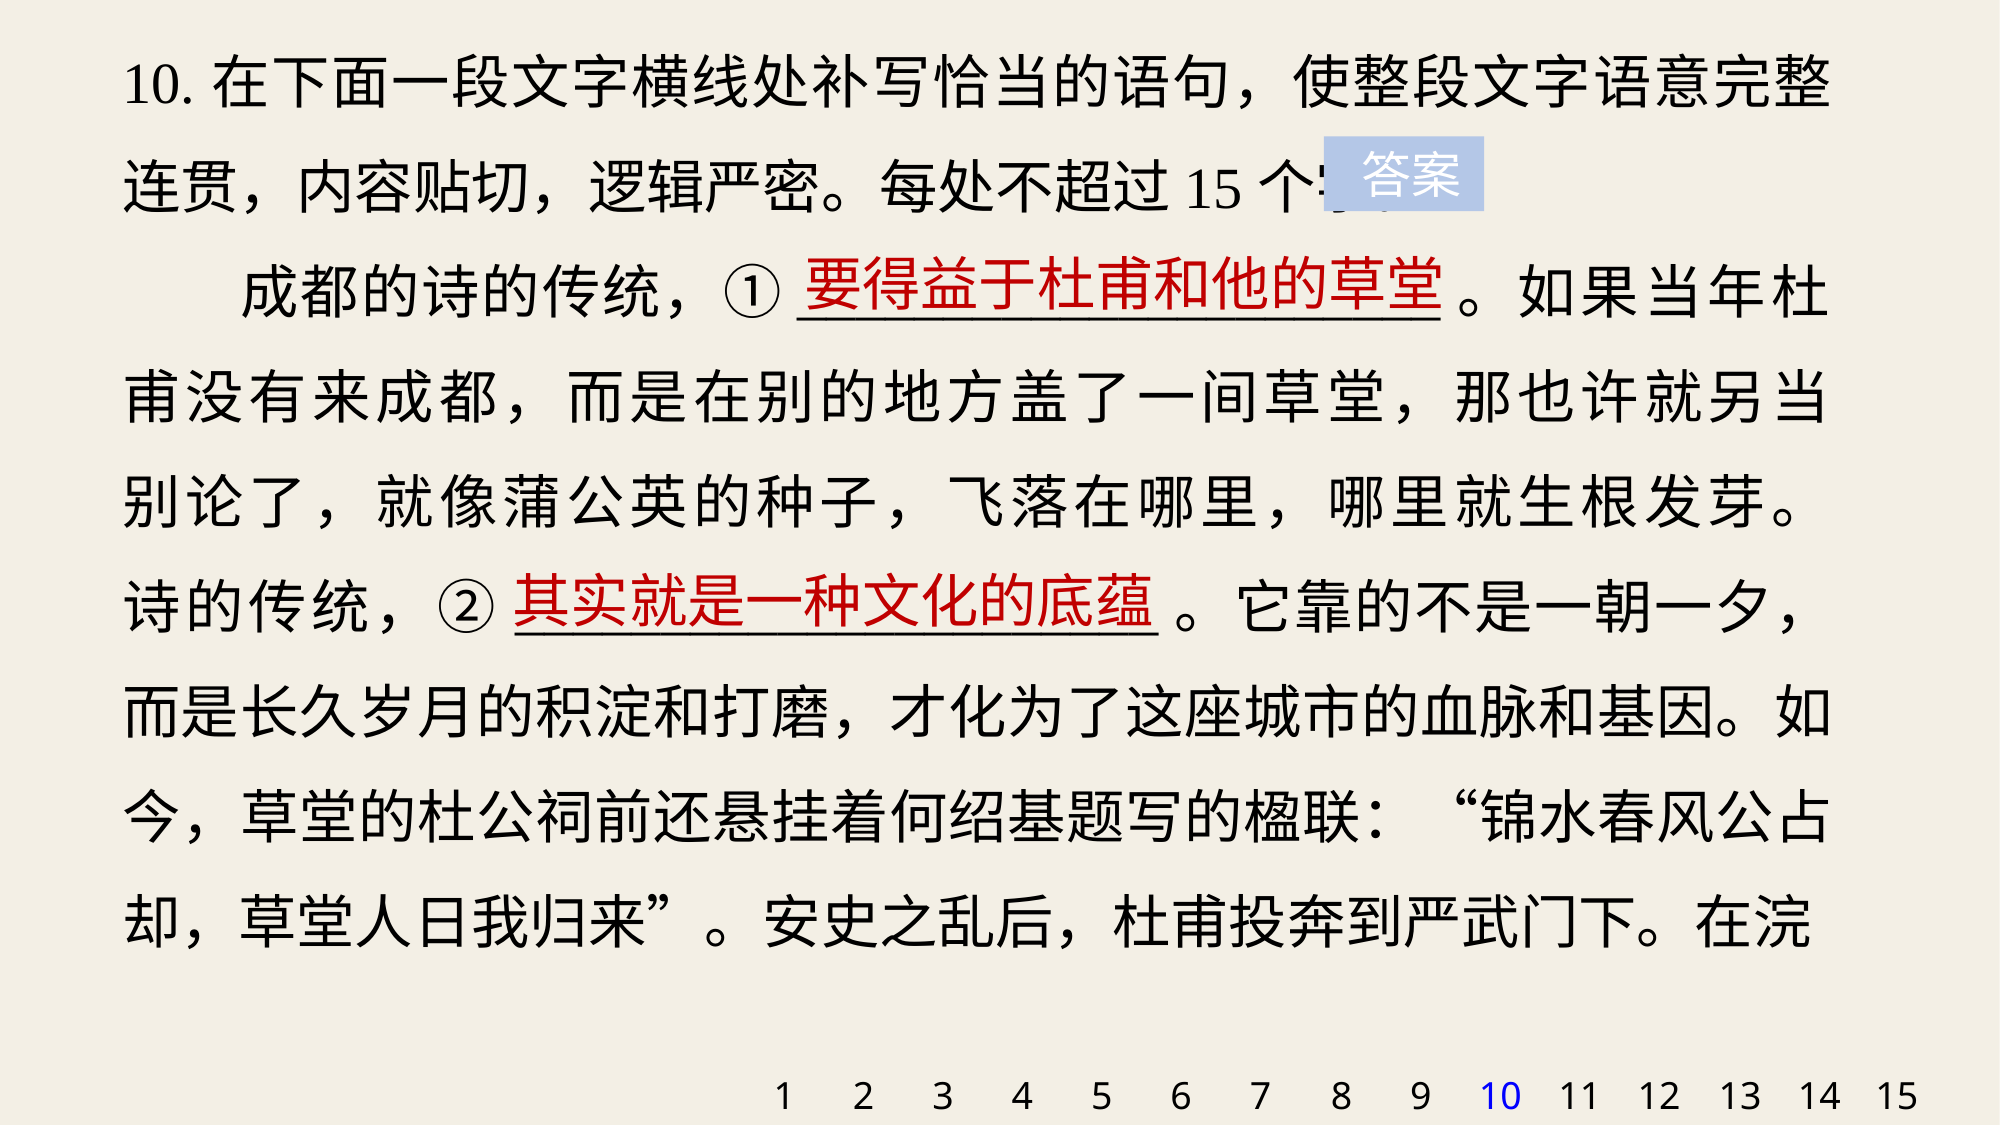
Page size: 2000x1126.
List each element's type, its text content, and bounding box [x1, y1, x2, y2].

text_box 10.在下面一段文字横线处补写恰当的语句，使整段文字语意完整连贯，内容贴切，逻辑严密。每处不超过15个字。 成都的诗的传统，①______________________。如果当年杜甫没有来成都，而是在别的地方盖了一间草堂，那也许就另当别论了，就像蒲公英的种子，飞落在哪里，哪里就生根发芽。诗的传统，②______________________。它靠的不是一朝一夕，而是长久岁月的积淀和打磨，才化为了这座城市的血脉和基因。如今，草堂的杜公祠前还悬挂着何绍基题写的楹联：“锦水春风公占却，草堂人日我归来”。安史之乱后，杜甫投奔到严武门下。在浣 [102, 0, 1853, 966]
text_box 12 [1626, 1046, 1692, 1126]
text_box 要得益于杜甫和他的草堂 [784, 201, 1473, 327]
text_box 13 [1707, 1046, 1773, 1126]
text_box 15 [1864, 1046, 1930, 1126]
text_box 8 [1309, 1046, 1375, 1126]
text_box 7 [1227, 1046, 1293, 1126]
text_box 其实就是一种文化的底蕴 [492, 518, 1204, 644]
text_box 4 [989, 1046, 1055, 1126]
text_box 2 [831, 1046, 897, 1126]
text_box 5 [1069, 1046, 1135, 1126]
text_box 1 [751, 1046, 817, 1126]
text_box 10 [1467, 1046, 1533, 1126]
text_box 答案 [1323, 136, 1485, 212]
text_box 14 [1786, 1046, 1852, 1126]
text_box 11 [1547, 1046, 1613, 1126]
text_box 3 [910, 1046, 976, 1126]
text_box 9 [1388, 1046, 1454, 1126]
text_box 6 [1148, 1046, 1214, 1126]
